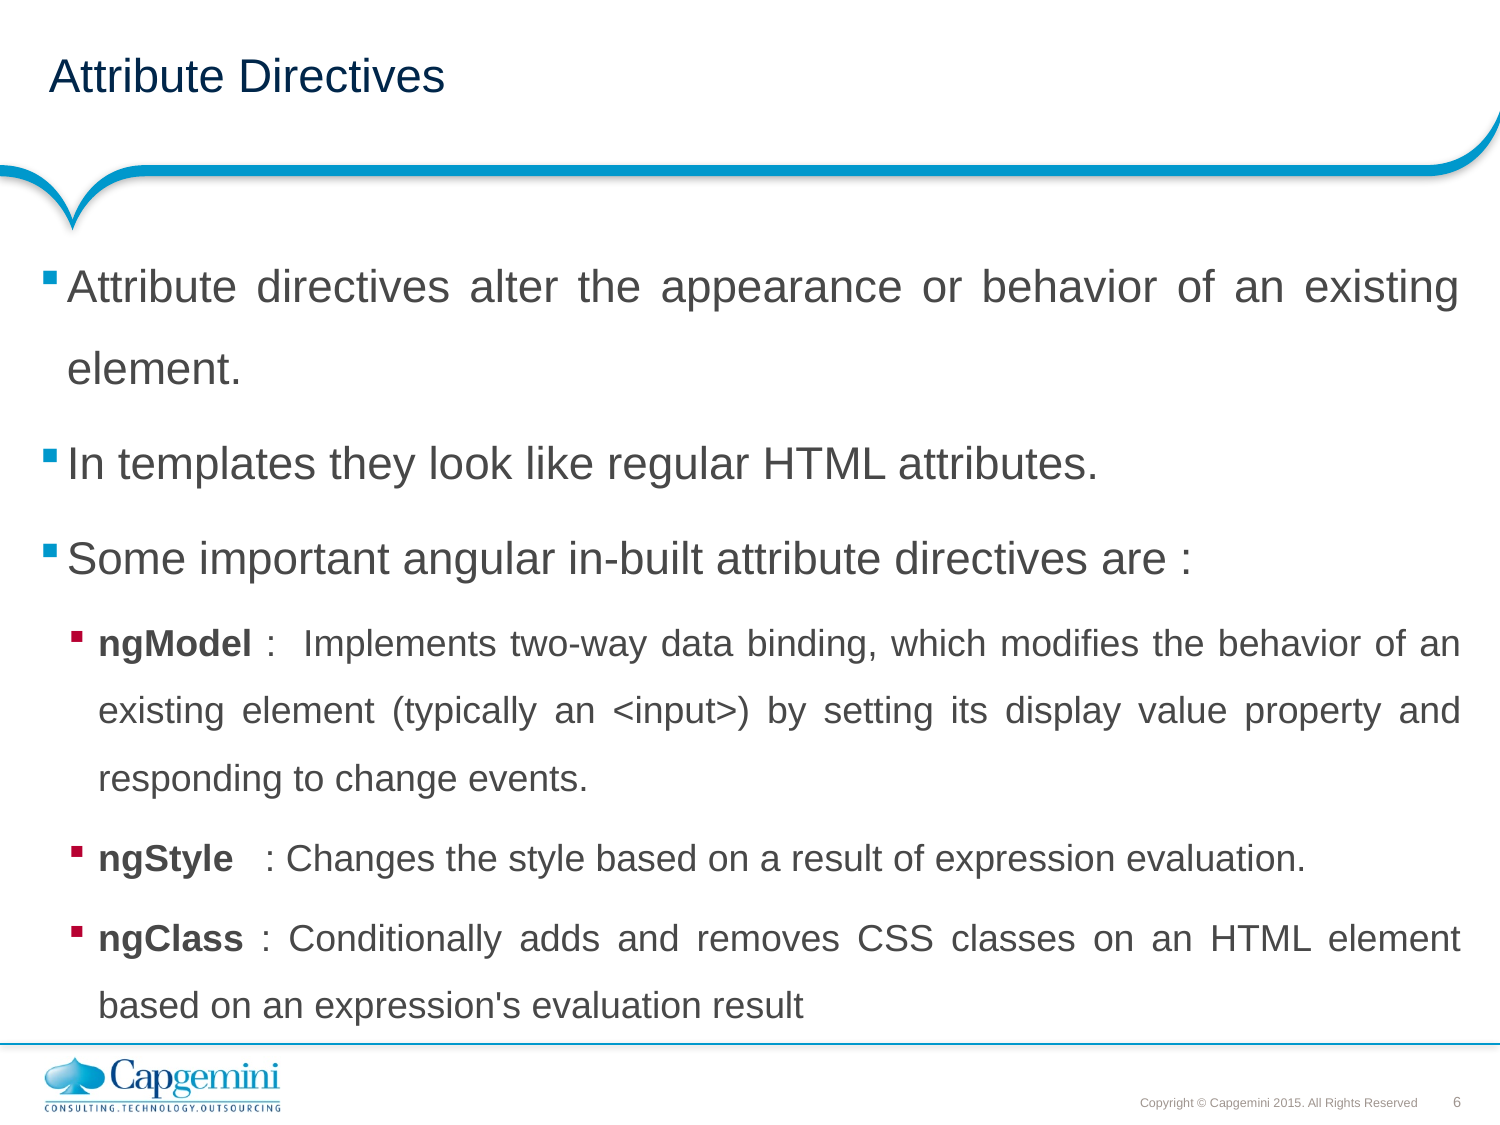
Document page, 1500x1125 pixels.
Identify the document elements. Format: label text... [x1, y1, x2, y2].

title Attribute Directives [0, 0, 1500, 165]
list Attribute directives alter the appearance or behavior of an existing element. In templates they look like regular HTML attributes. Some important angular in-built attribute directives are : ngModel : Implements two-way data binding, which modifies the behavior of an existing element (typically an <input>) by setting its display value property and responding to change events. ngStyle : Changes the style based on a result of expression evaluation. ngClass : Conditionally adds and removes CSS classes on an HTML element based on an expression's evaluation result [21, 217, 1473, 1037]
picture [44, 1056, 281, 1113]
